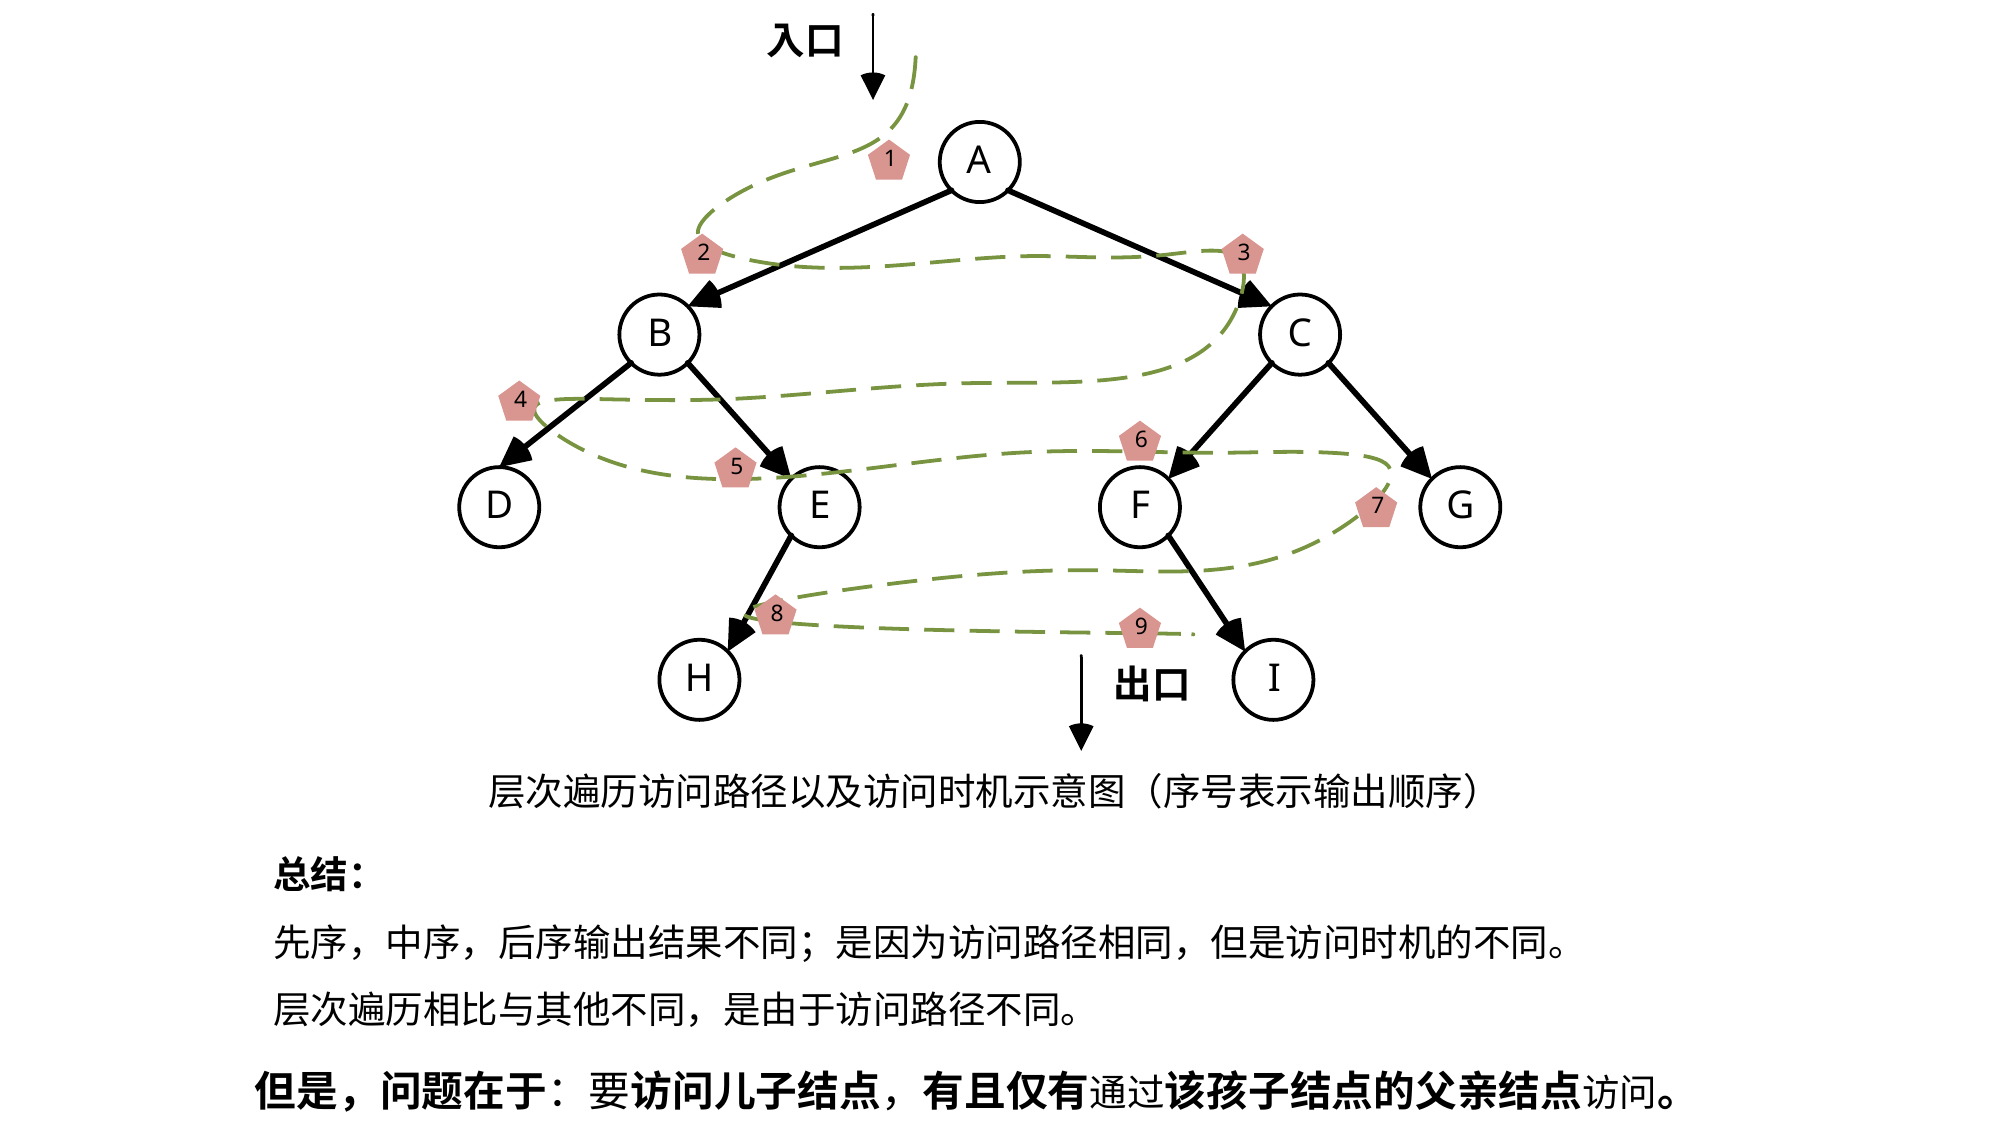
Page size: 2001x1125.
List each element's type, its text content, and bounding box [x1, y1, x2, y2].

text_box 但是，问题在于：要访问儿子结点，有且仅有通过该孩子结点的父亲结点访问。 [240, 1032, 1718, 1123]
text_box 总结： 先序，中序，后序输出结果不同；是因为访问路径相同，但是访问时机的不同。 层次遍历相比与其他不同，是由于访问路径不同。 [258, 821, 1635, 1032]
text_box 层次遍历访问路径以及访问时机示意图（序号表示输出顺序） [473, 760, 1527, 821]
picture [451, 0, 1506, 754]
